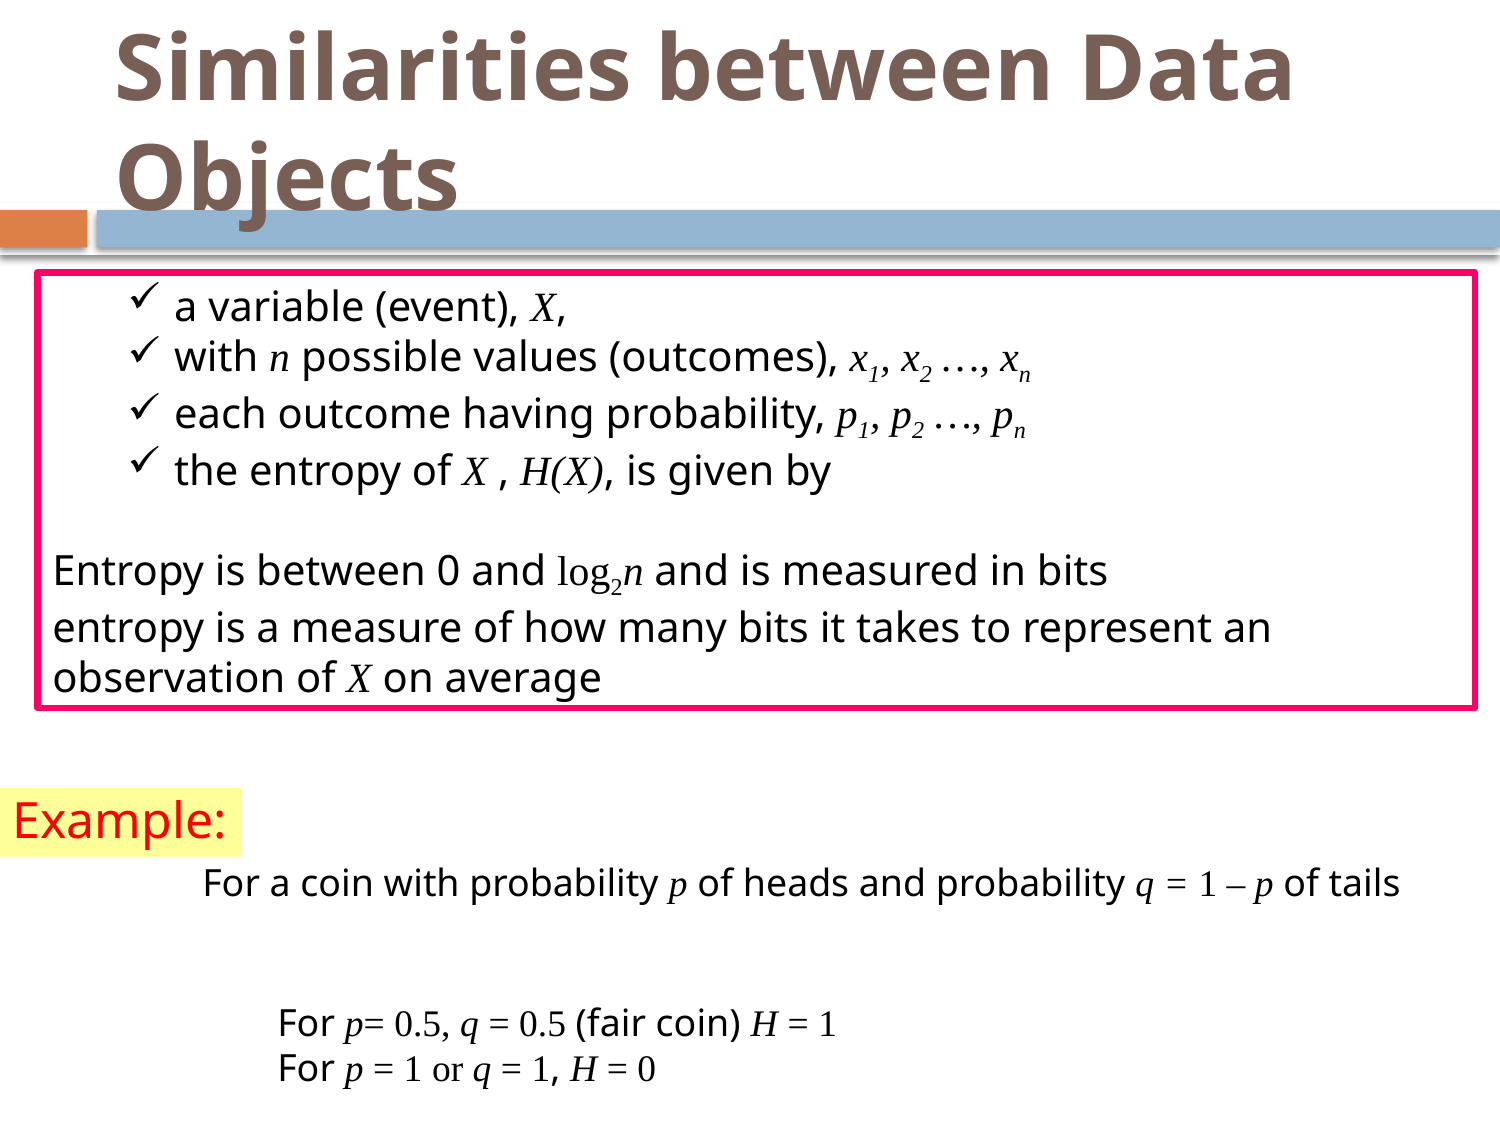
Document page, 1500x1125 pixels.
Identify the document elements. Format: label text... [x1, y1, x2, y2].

text_box Example: [0, 788, 242, 857]
title Similarities between Data Objects [99, 37, 1438, 200]
